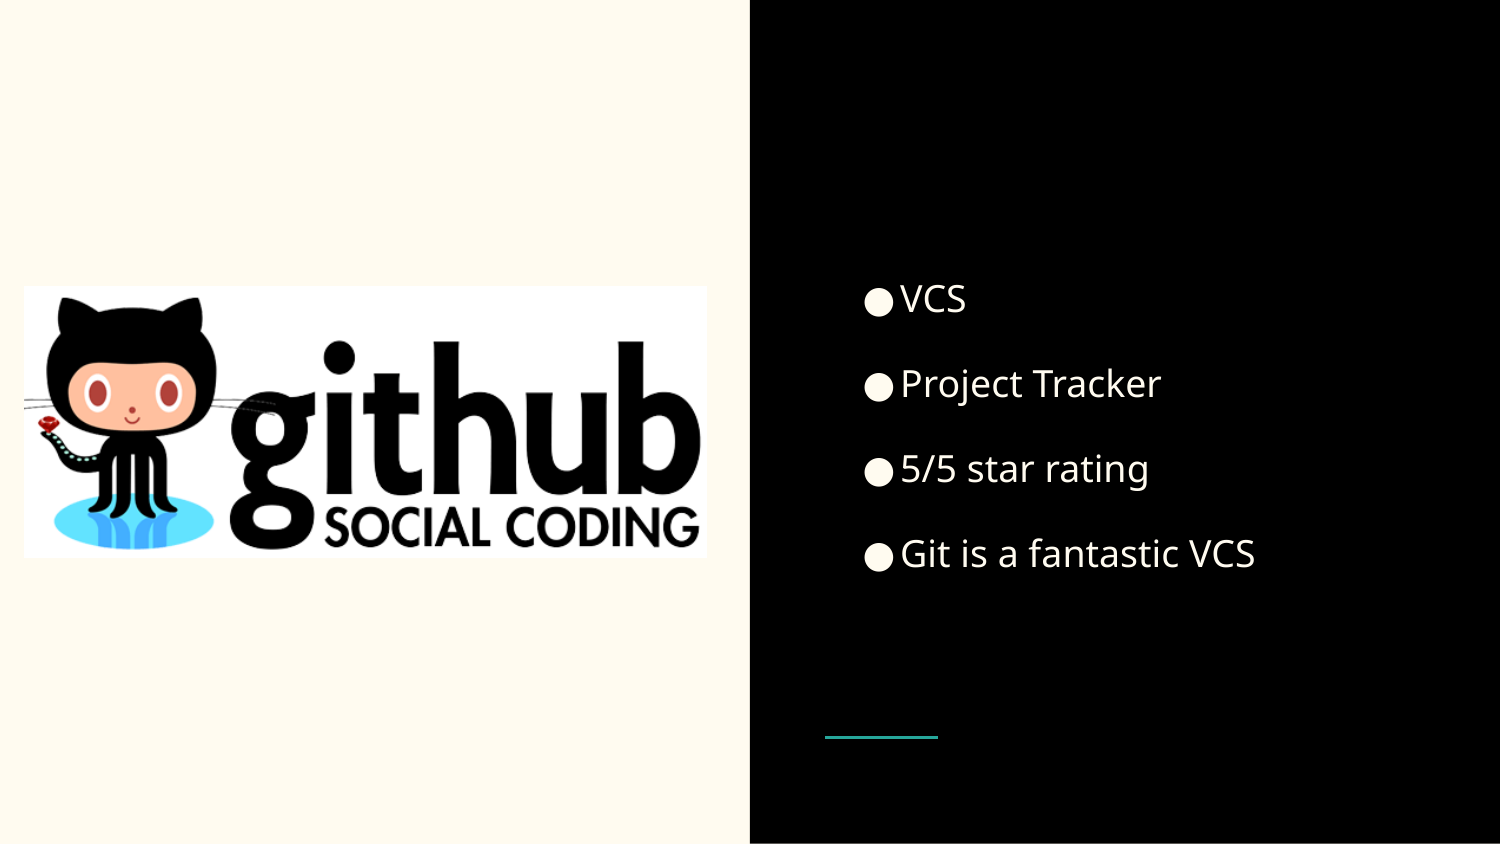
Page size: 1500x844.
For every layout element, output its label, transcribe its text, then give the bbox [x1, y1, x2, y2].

list VCS Project Tracker 5/5 star rating Git is a fantastic VCS [810, 118, 1440, 725]
picture [23, 286, 708, 558]
